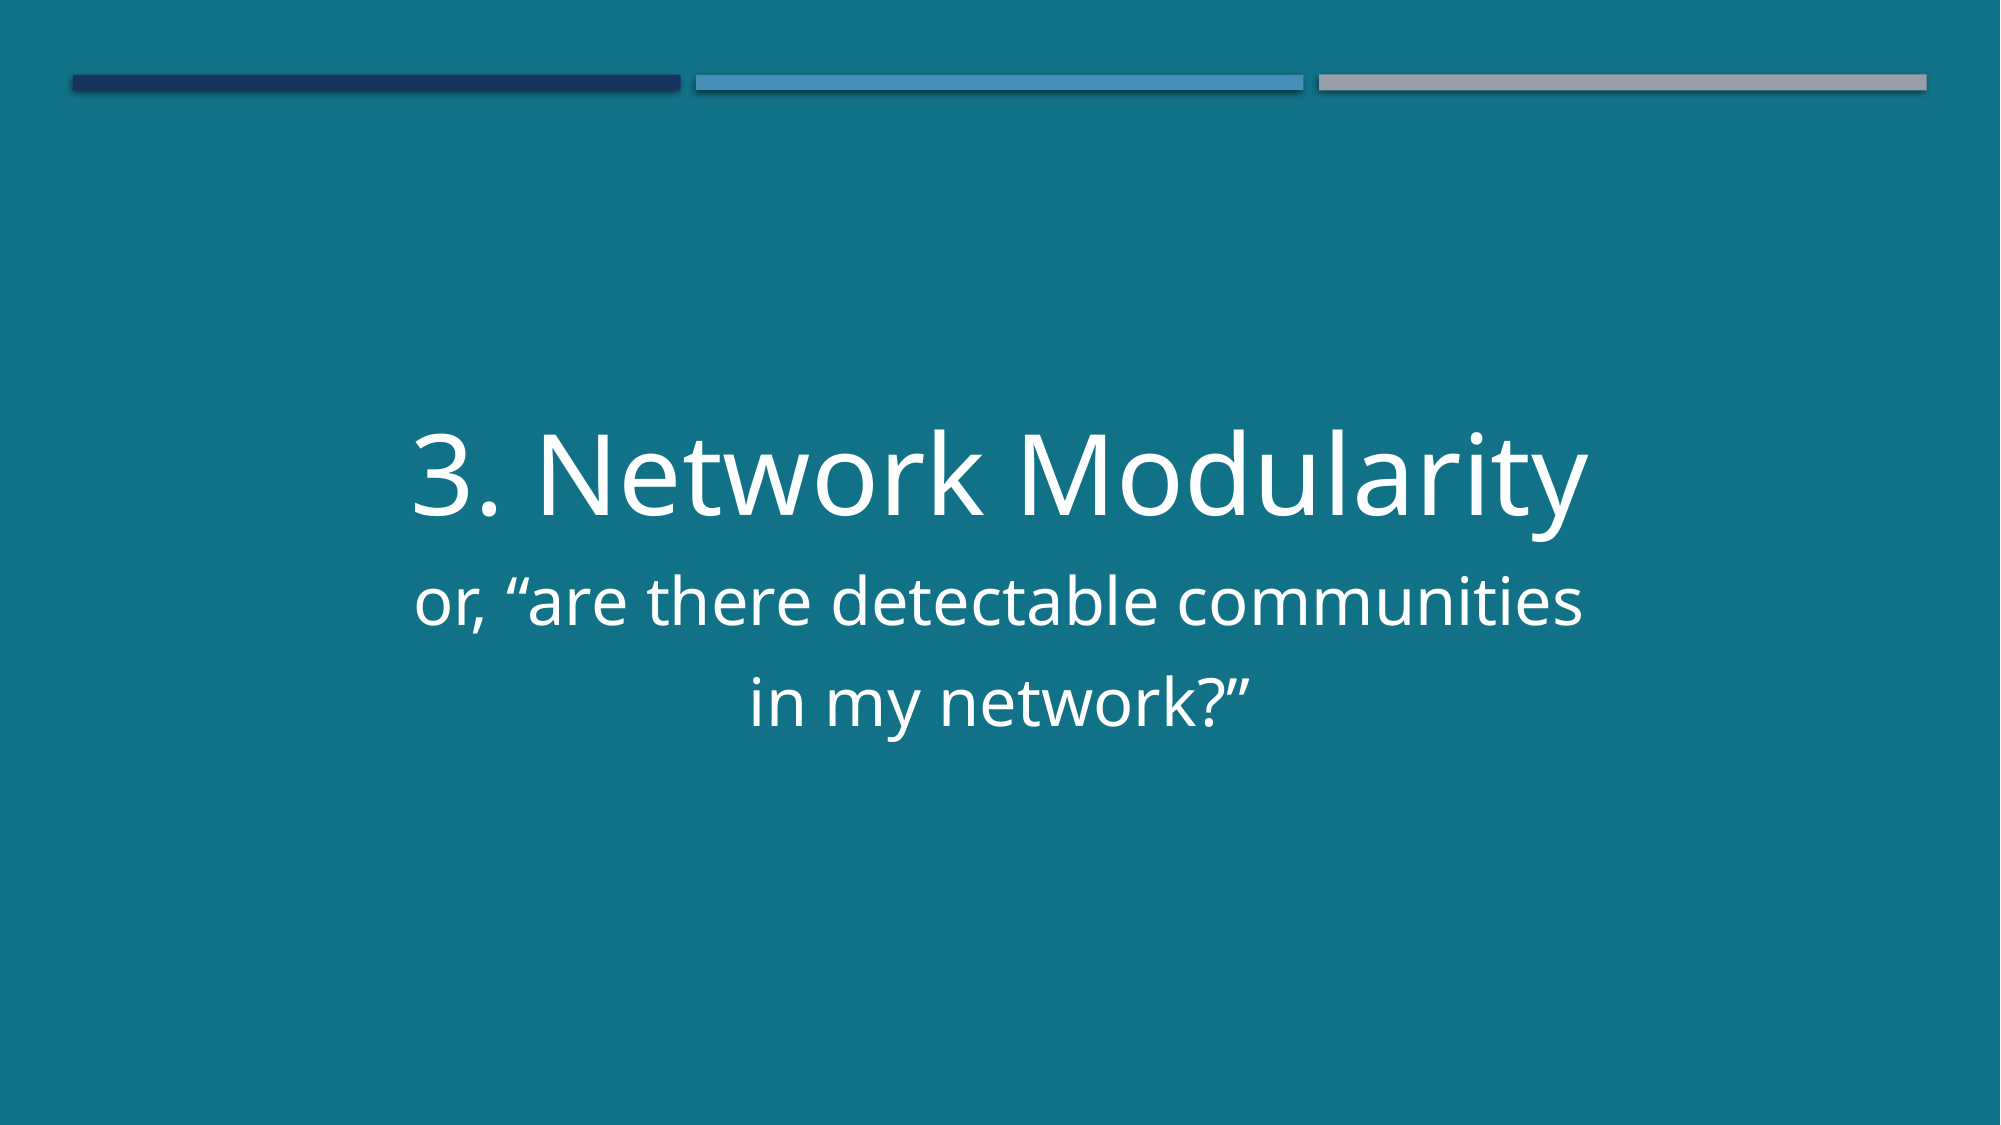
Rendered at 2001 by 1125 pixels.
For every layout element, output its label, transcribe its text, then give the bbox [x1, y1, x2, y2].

text_box 3. Network Modularity or, “are there detectable communities in my network?” [249, 360, 1751, 804]
